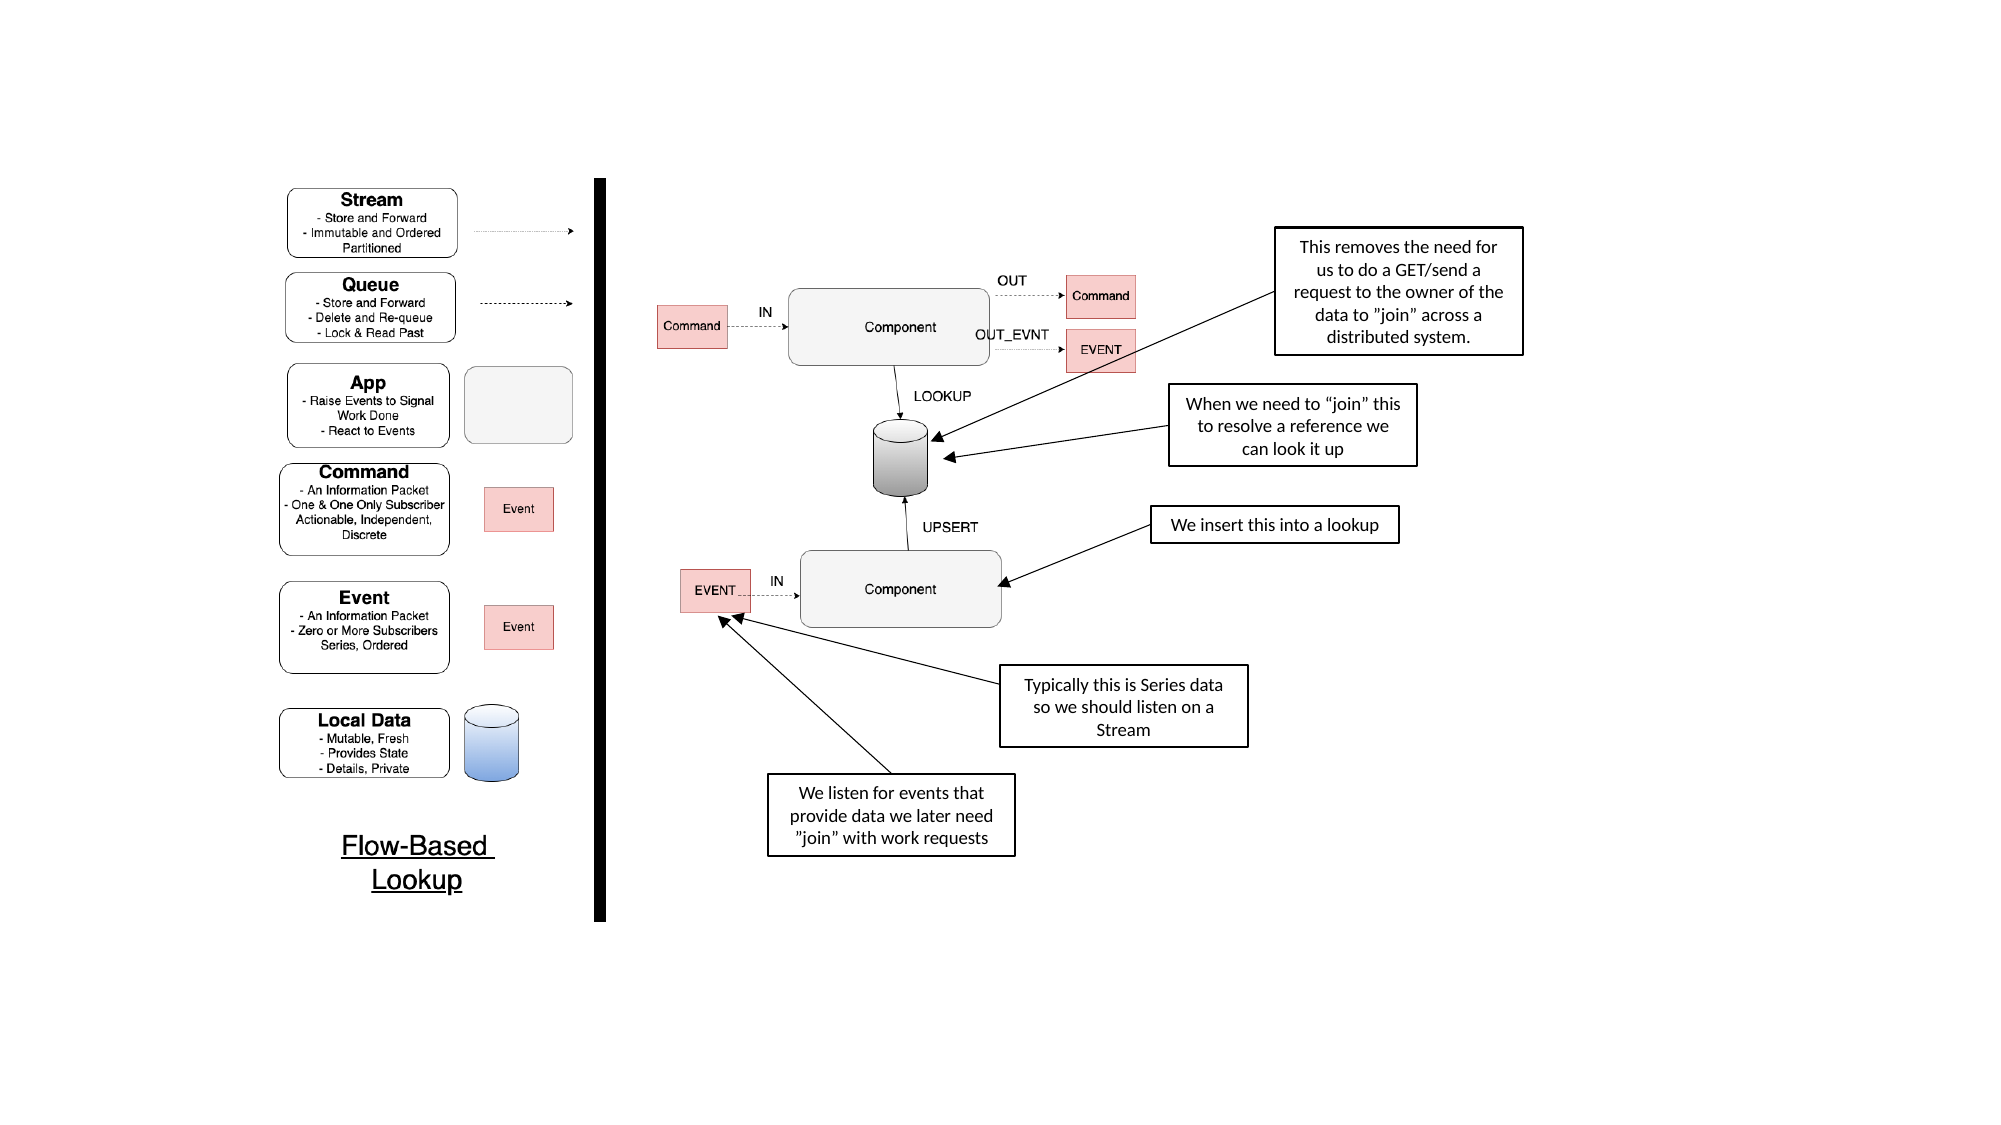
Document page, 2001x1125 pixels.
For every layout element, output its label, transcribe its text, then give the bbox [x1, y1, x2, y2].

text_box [717, 615, 892, 774]
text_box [731, 615, 1001, 685]
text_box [942, 442, 1170, 459]
picture [279, 178, 1136, 922]
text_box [930, 291, 1275, 442]
text_box We insert this into a lookup [1150, 505, 1399, 543]
text_box When we need to “join” this to resolve a reference we can look it up [1169, 384, 1417, 467]
text_box This removes the need for us to do a GET/send a request to the owner of the data to ”join” across a distributed system. [1274, 227, 1523, 355]
text_box Typically this is Series data so we should listen on a Stream [1136, 665, 1248, 748]
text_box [997, 524, 1152, 587]
